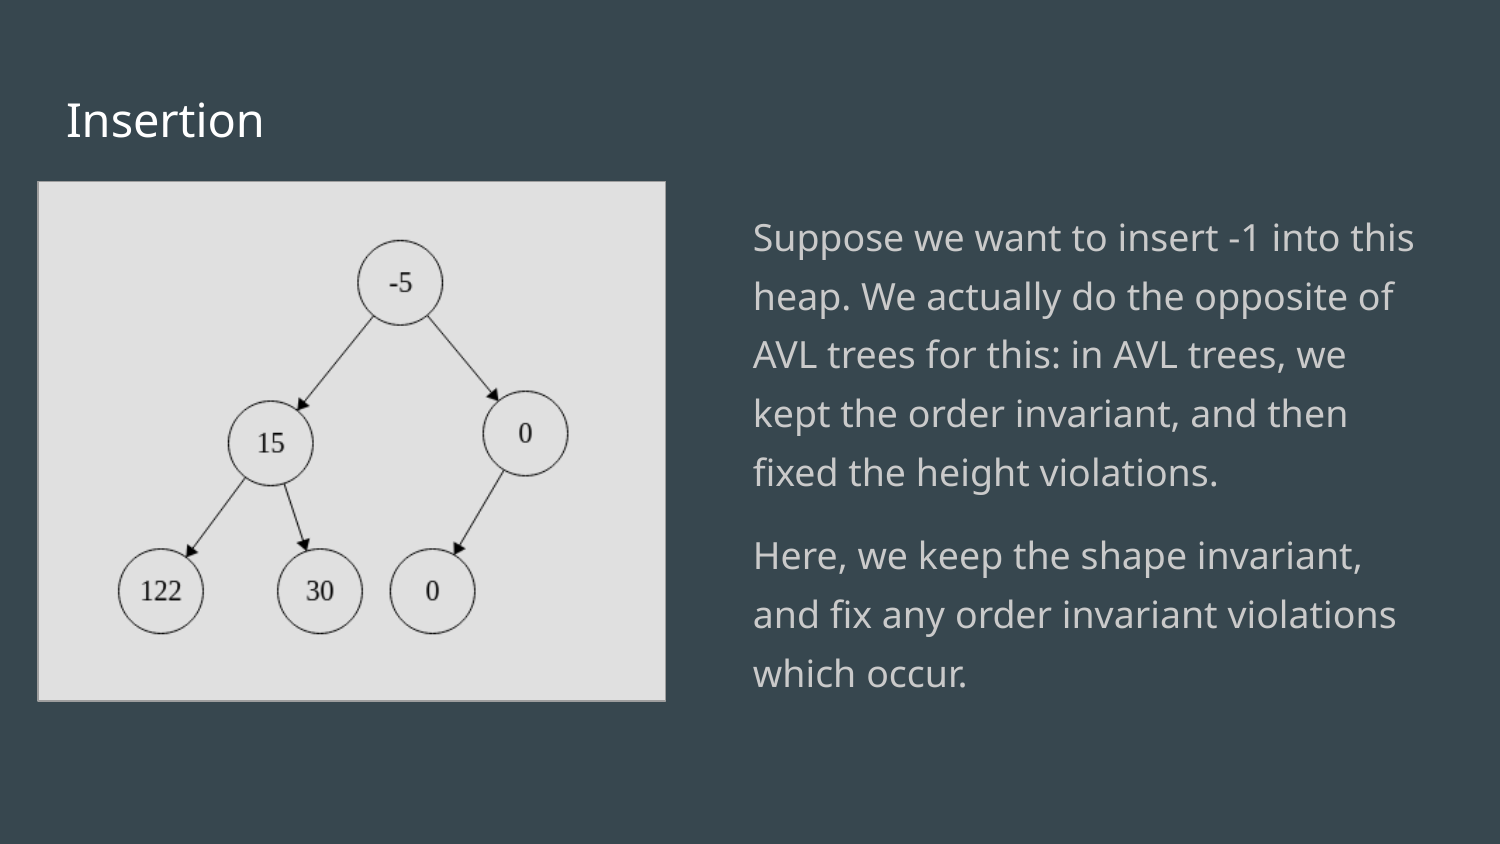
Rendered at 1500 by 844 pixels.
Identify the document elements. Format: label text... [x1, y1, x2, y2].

picture [0, 126, 1012, 844]
title Insertion [51, 72, 1449, 167]
list Suppose we want to insert -1 into this heap. We actually do the opposite of AVL trees for this: in AVL trees, we kept the order invariant, and then fixed the height violations. Here, we keep the shape invariant, and fix any order invariant violations which occur. [1017, 189, 1449, 750]
